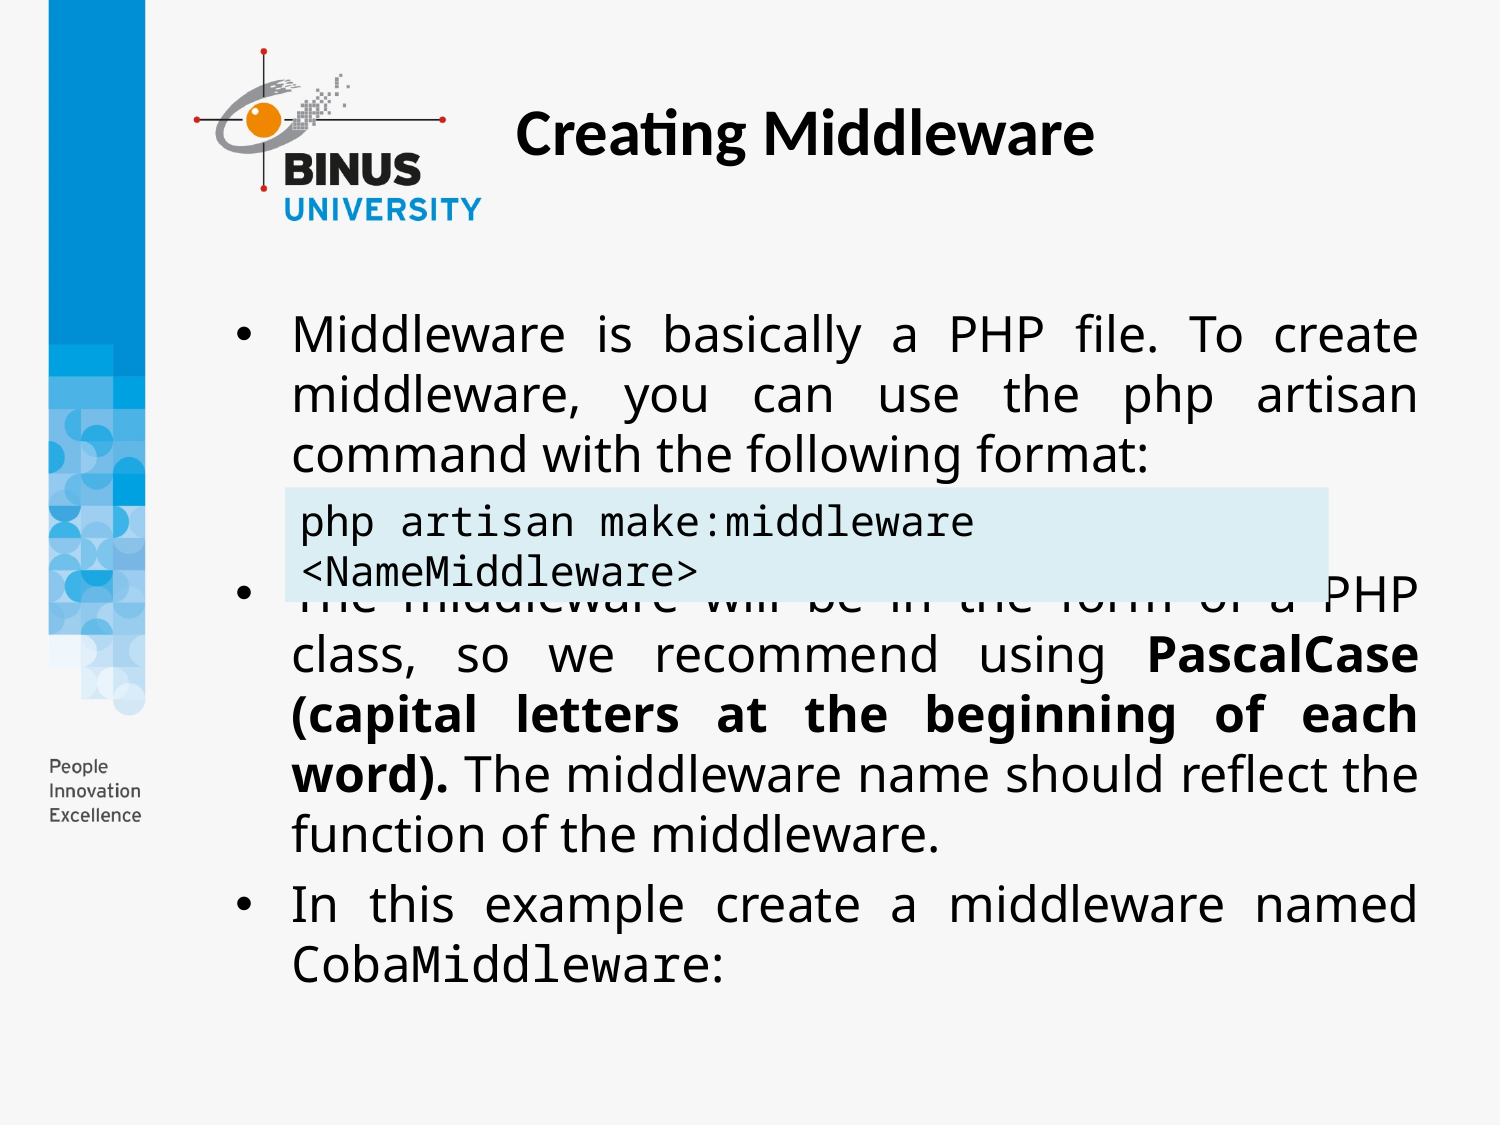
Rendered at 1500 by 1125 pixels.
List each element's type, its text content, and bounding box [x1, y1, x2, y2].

picture [0, 0, 1500, 845]
text_box Creating Middleware [502, 80, 1112, 176]
list Middleware is basically a PHP file. To create middleware, you can use the php artisan command with the following format: The middleware will be in the form of a PHP class, so we recommend using PascalCase (capital letters at the beginning of each word). The middleware name should reflect the function of the middleware. In this example create a middleware named CobaMiddleware: [220, 295, 1436, 1062]
text_box php artisan make:middleware <NameMiddleware> [285, 487, 1329, 603]
